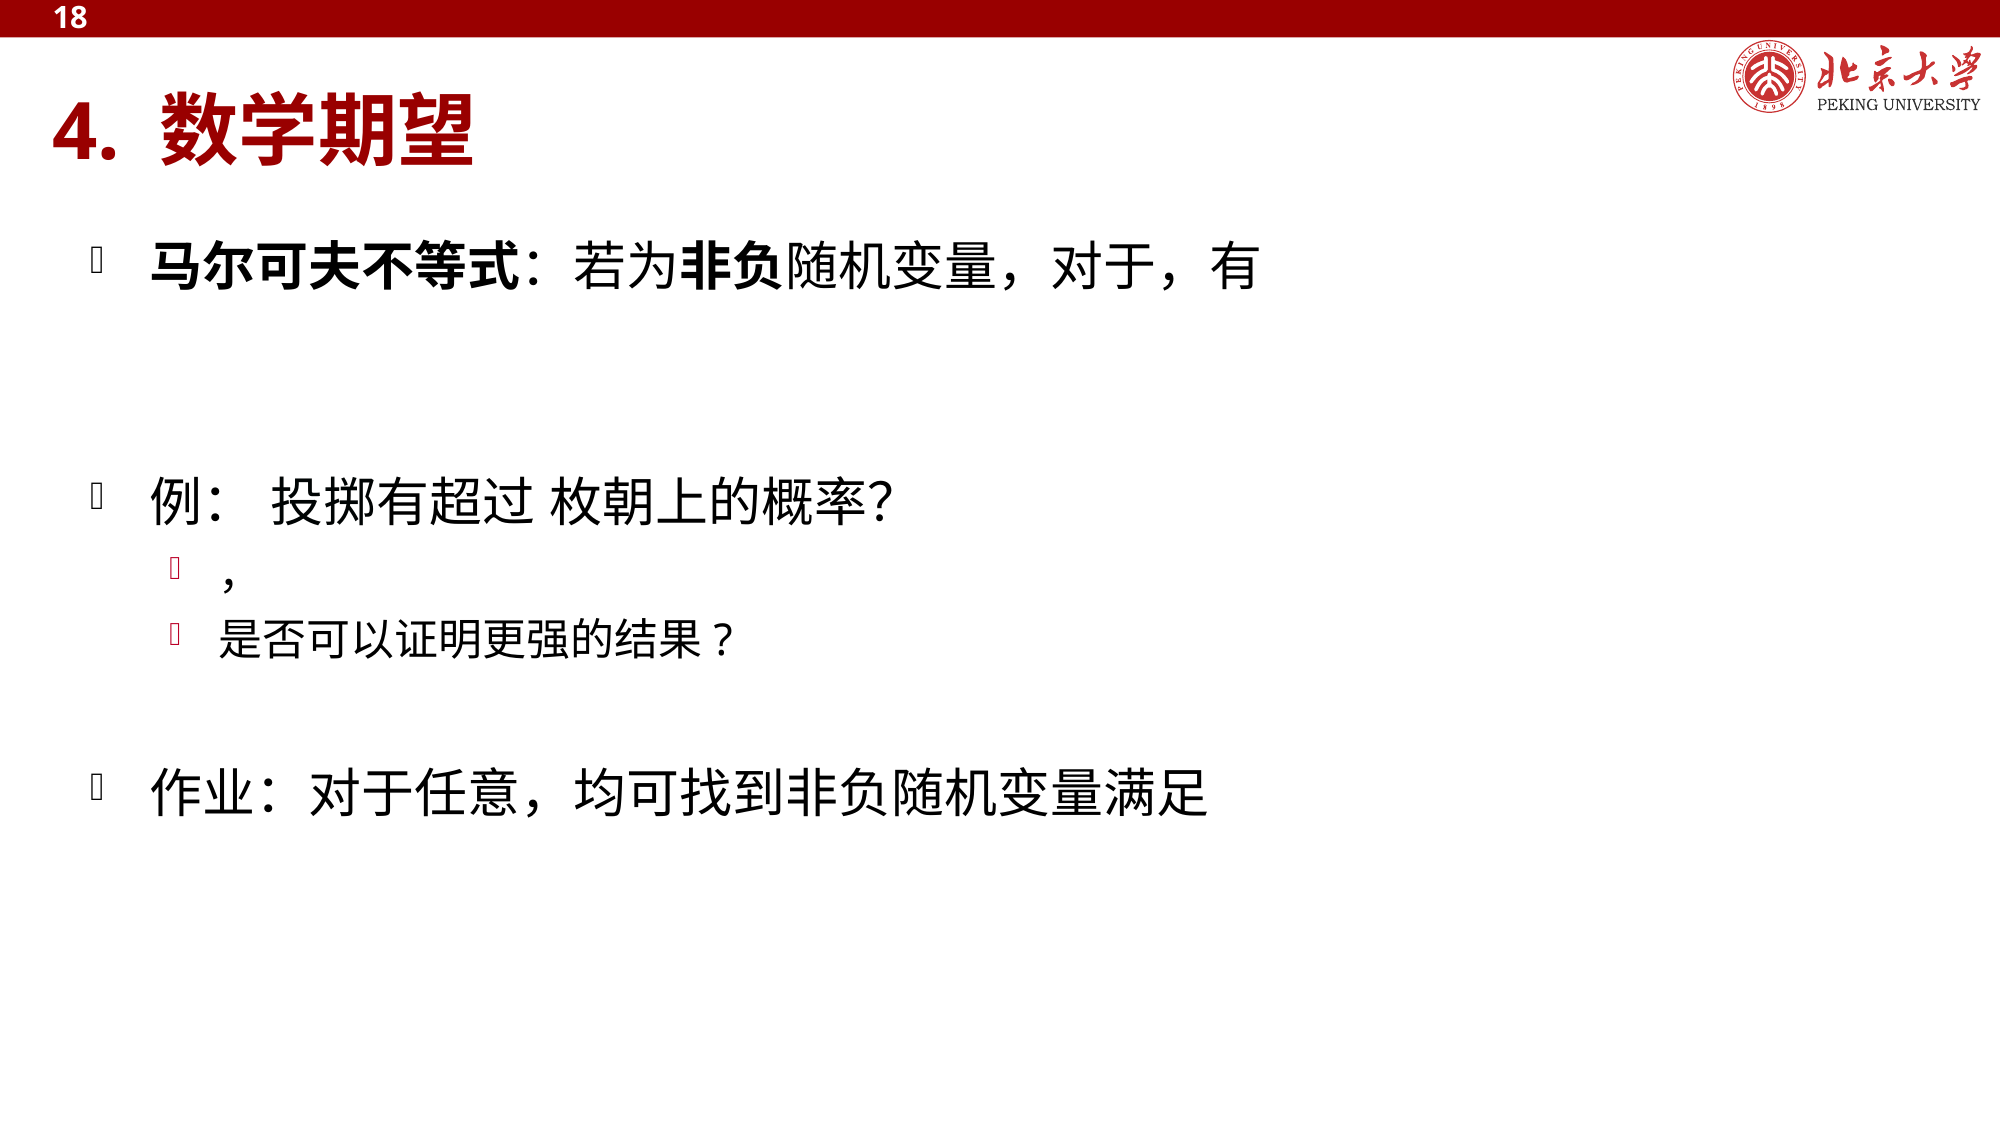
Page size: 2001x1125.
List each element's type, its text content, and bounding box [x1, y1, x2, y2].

title 4. 数学期望 [37, 62, 1951, 194]
slide_number 18 [37, 5, 225, 34]
